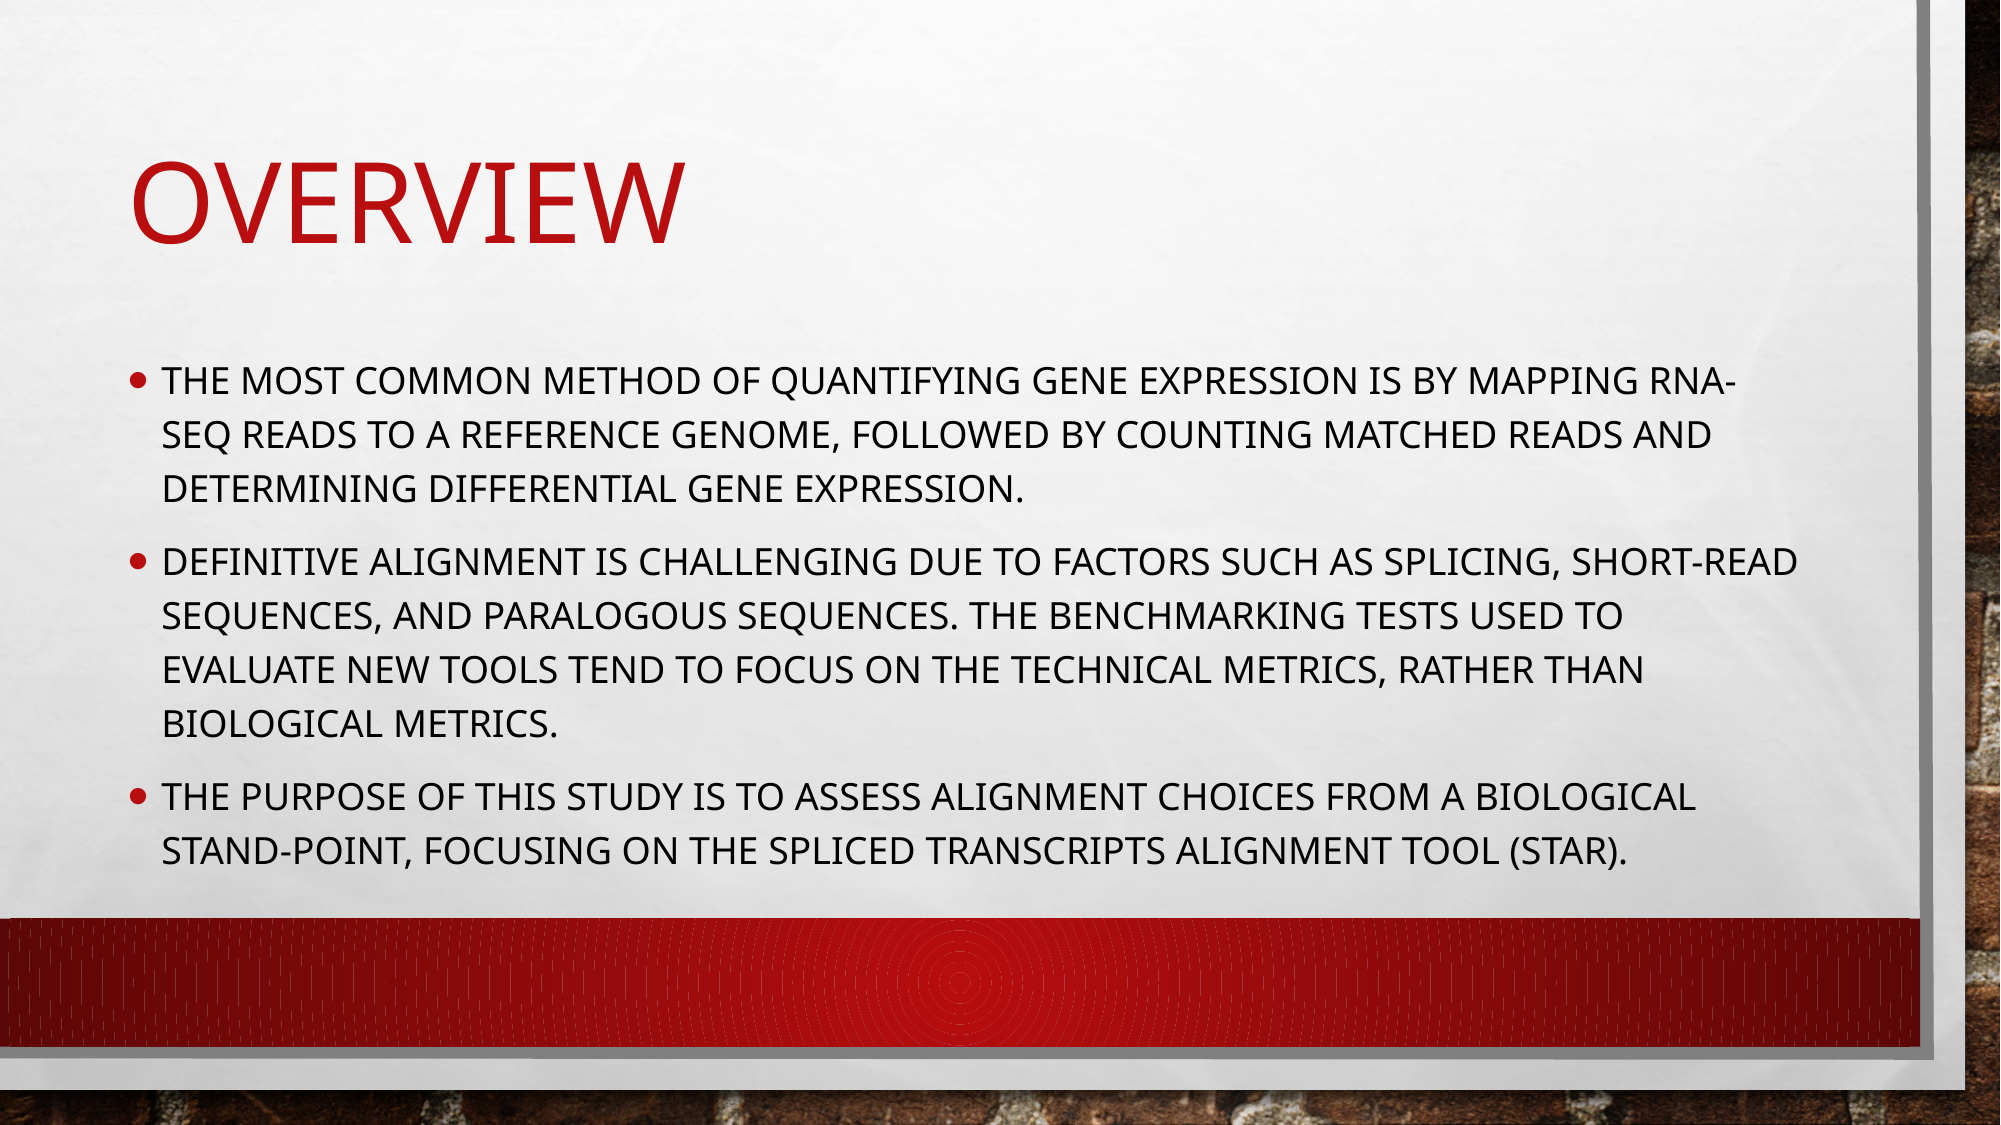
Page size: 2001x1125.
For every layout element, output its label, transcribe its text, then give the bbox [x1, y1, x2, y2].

title Overview [112, 112, 1818, 302]
list The most common method of quantifying gene expression is by mapping RNA-seq reads to a reference genome, followed by counting matched reads and determining differential gene expression. Definitive alignment is challenging due to factors such as splicing, short-read sequences, and paralogous sequences. The benchmarking tests used to evaluate new tools tend to focus on the technical metrics, rather than biological metrics. The purpose of this study is to assess alignment choices from a biological stand-point, focusing on the Spliced Transcripts Alignment Tool (STAR). [112, 338, 1818, 882]
picture [0, 0, 2000, 1125]
